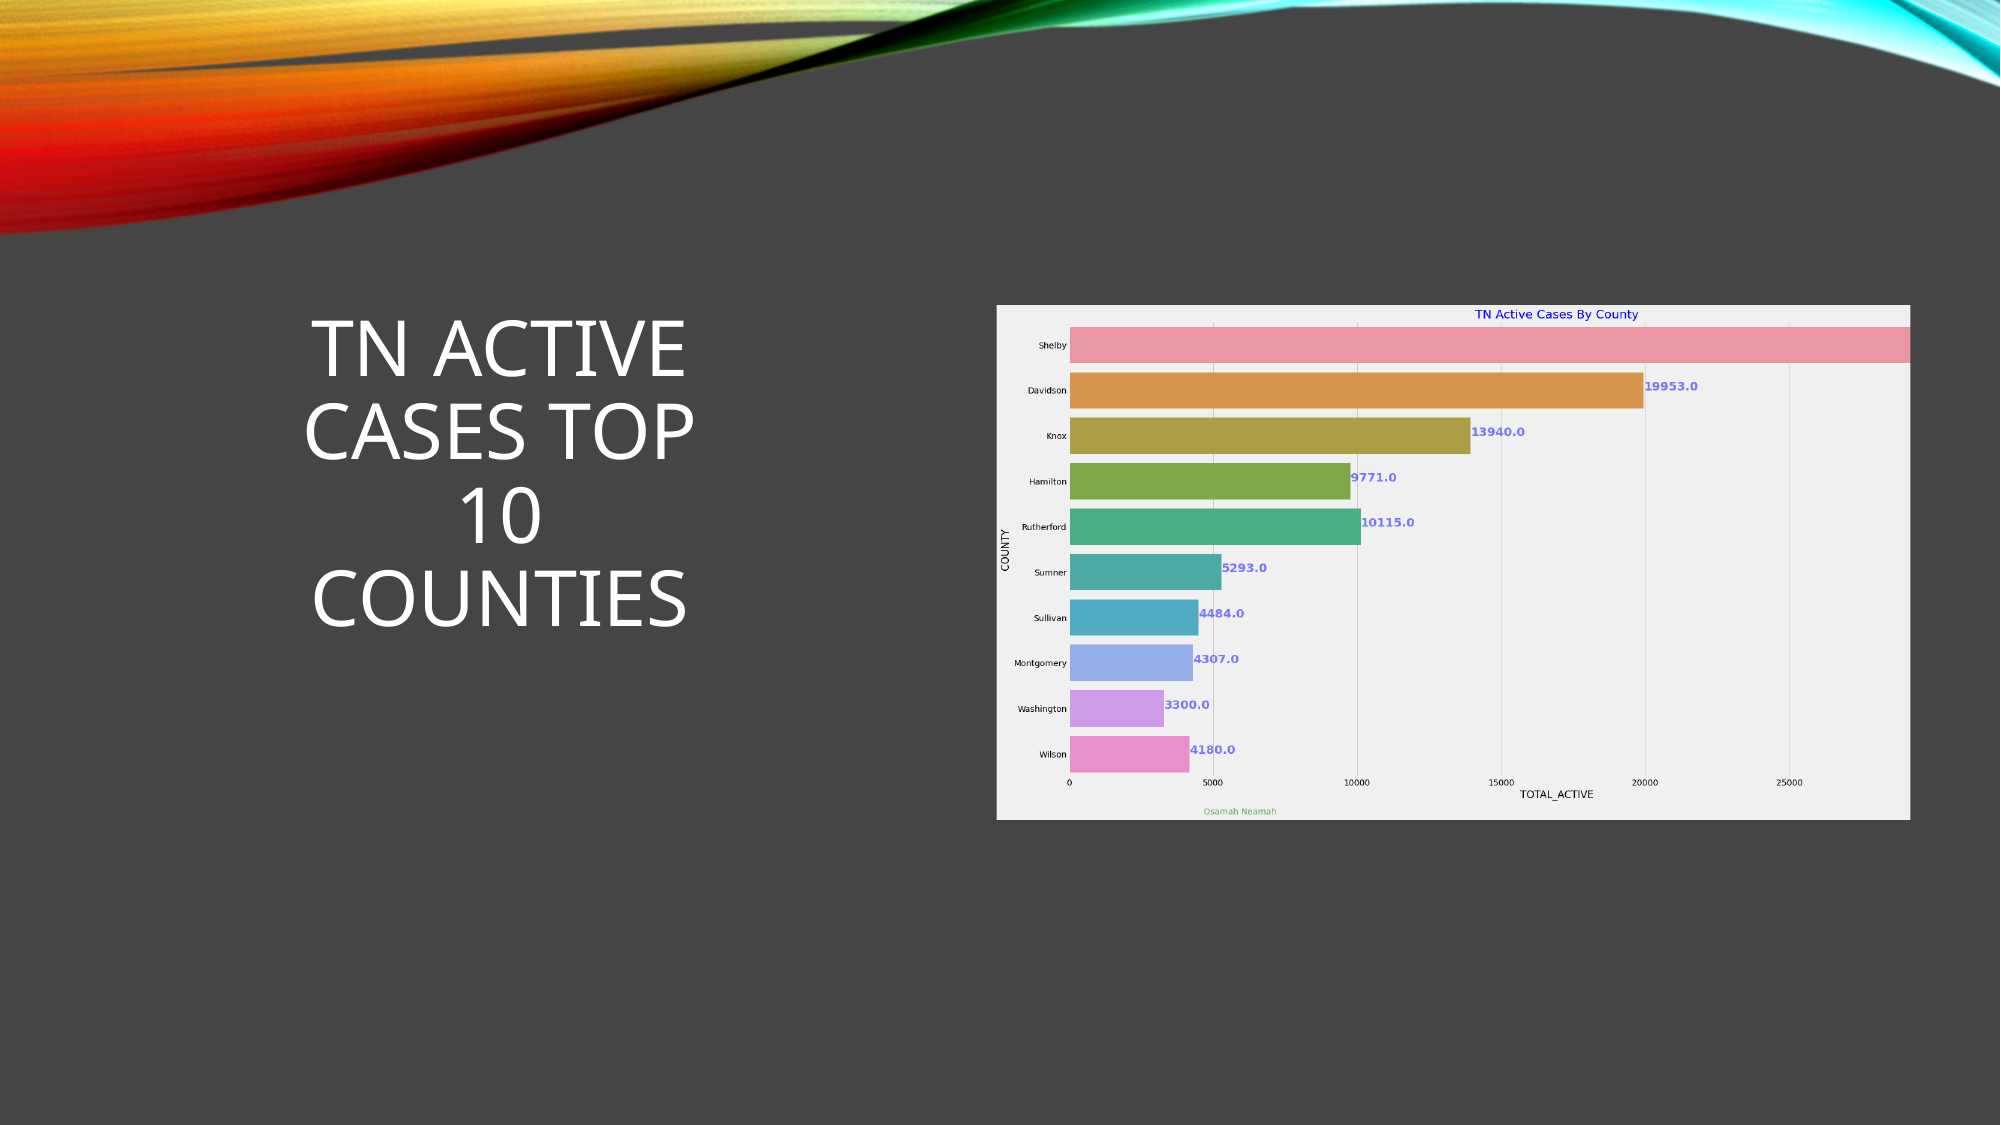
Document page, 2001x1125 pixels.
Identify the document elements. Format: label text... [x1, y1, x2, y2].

title TN Active Cases Top 10 Counties [241, 299, 759, 651]
picture [0, 0, 2000, 237]
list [996, 305, 1911, 821]
